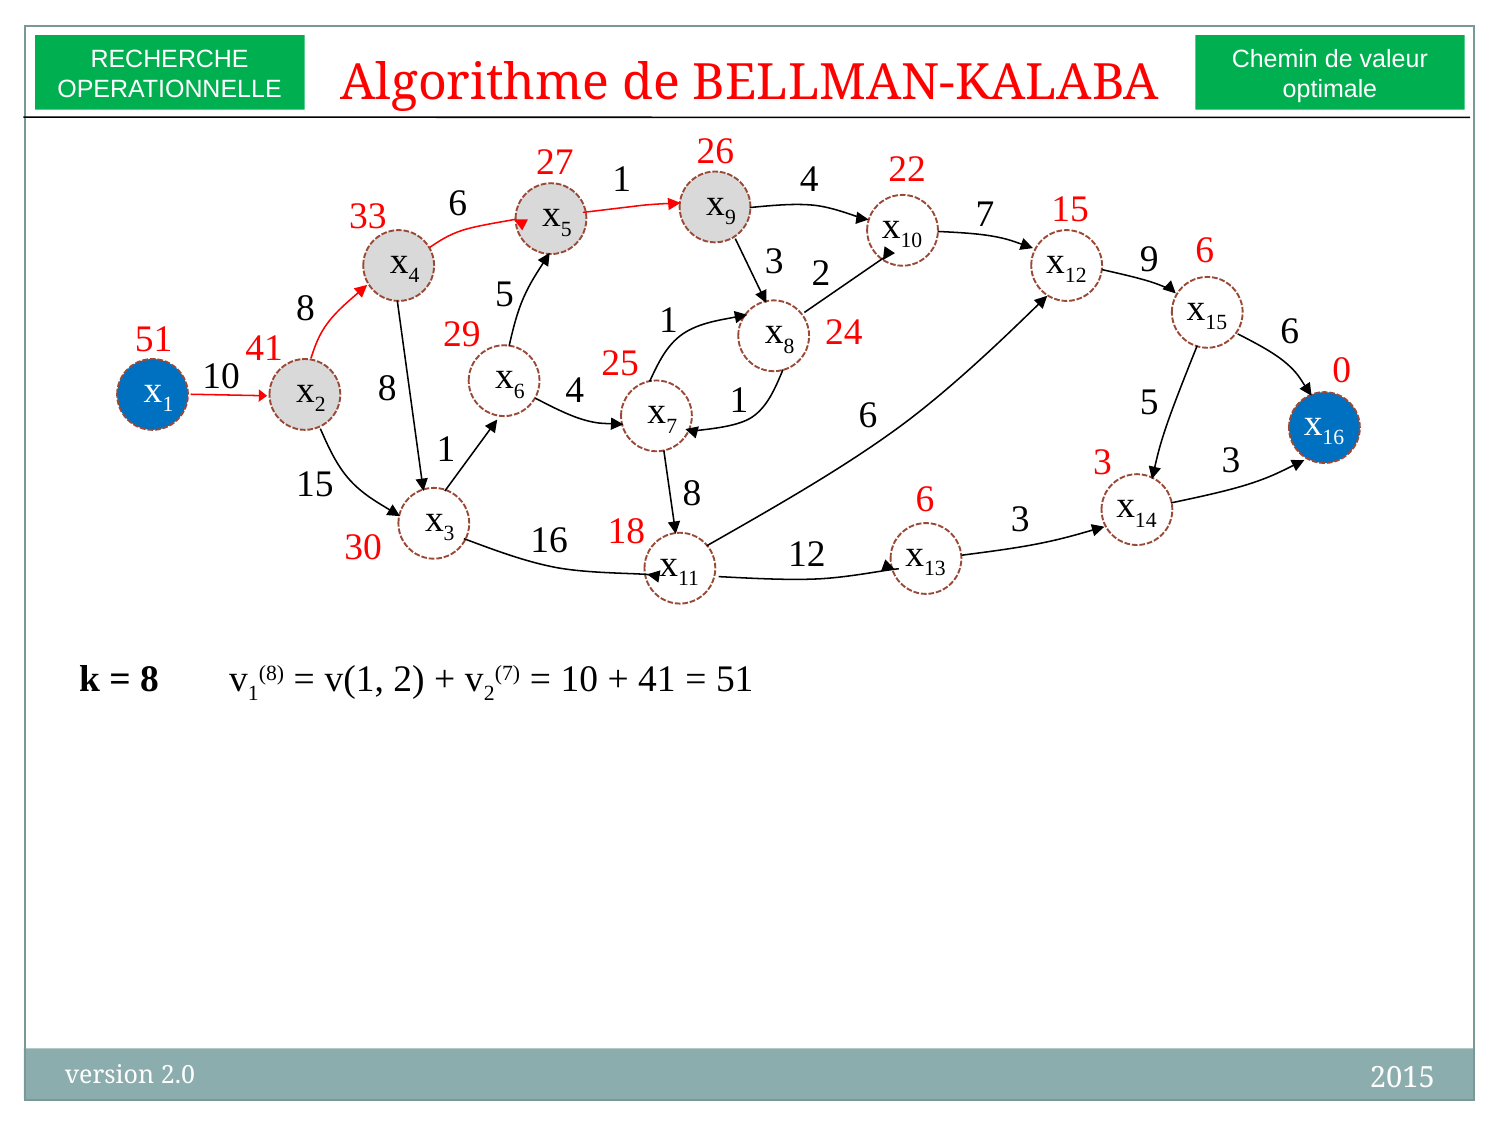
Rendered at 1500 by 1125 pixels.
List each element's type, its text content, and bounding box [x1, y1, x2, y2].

text_box [469, 426, 497, 460]
text_box 27 [510, 129, 599, 190]
text_box [1190, 488, 1239, 500]
text_box [352, 284, 368, 305]
text_box Algorithme de BELLMAN-KALABA [316, 37, 1184, 115]
text_box [509, 322, 520, 341]
text_box 12 [773, 521, 844, 582]
text_box [258, 389, 268, 402]
text_box [319, 428, 341, 451]
text_box 33 [323, 183, 412, 243]
text_box 4 [567, 357, 598, 418]
text_box [891, 309, 1033, 434]
text_box k = 8 v1(8) = v(1, 2) + v2(7) = 10 + 41 = 51 [64, 646, 1441, 713]
text_box 4 [785, 146, 832, 207]
text_box Chemin de valeur optimale [1195, 35, 1465, 110]
text_box [352, 463, 392, 514]
text_box 6 [843, 382, 891, 443]
text_box [844, 563, 884, 578]
text_box x9 [691, 170, 774, 236]
text_box 26 [671, 127, 760, 179]
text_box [1031, 228, 1114, 302]
text_box 8 [281, 275, 352, 336]
text_box [1267, 359, 1309, 388]
text_box [362, 243, 375, 294]
text_box 18 [582, 498, 671, 559]
text_box [411, 394, 428, 483]
text_box 3 [996, 486, 1043, 547]
text_box [449, 476, 457, 483]
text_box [737, 298, 833, 372]
text_box [755, 289, 767, 296]
text_box [582, 207, 639, 214]
text_box 10 [198, 343, 258, 404]
text_box [1043, 524, 1095, 544]
text_box [733, 574, 773, 580]
text_box x5 [527, 190, 610, 248]
text_box 7 [960, 181, 1008, 242]
text_box 1 [597, 146, 645, 207]
text_box 30 [319, 514, 408, 574]
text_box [468, 343, 563, 417]
text_box [310, 336, 329, 359]
text_box 8 [363, 355, 411, 416]
text_box [531, 248, 573, 255]
text_box [762, 381, 779, 410]
text_box [504, 218, 528, 231]
text_box [1259, 345, 1265, 357]
text_box [678, 180, 691, 235]
text_box 8 [667, 460, 715, 521]
text_box [537, 252, 550, 261]
text_box 6 [1265, 298, 1313, 359]
text_box x2 [281, 357, 364, 424]
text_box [116, 357, 212, 431]
text_box [749, 203, 861, 224]
text_box [734, 238, 749, 269]
text_box 3 [1206, 427, 1254, 488]
text_box 16 [515, 507, 586, 568]
text_box 29 [417, 301, 506, 361]
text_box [1171, 275, 1255, 348]
text_box 3 [1070, 429, 1135, 490]
footer version 2.0 [50, 1051, 638, 1112]
text_box [1155, 287, 1165, 291]
text_box 1 [644, 287, 692, 347]
slide_number 2015 [950, 1050, 1450, 1111]
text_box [1288, 390, 1372, 464]
text_box 6 [892, 466, 958, 519]
text_box 25 [576, 330, 665, 391]
text_box 22 [863, 136, 952, 194]
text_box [644, 531, 727, 604]
text_box [727, 443, 879, 533]
text_box [514, 192, 527, 219]
text_box [671, 521, 681, 528]
text_box [554, 562, 638, 575]
text_box 15 [281, 451, 352, 512]
text_box [285, 424, 327, 431]
text_box [1172, 358, 1194, 420]
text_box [890, 521, 973, 595]
text_box [575, 416, 614, 430]
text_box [866, 193, 950, 266]
text_box [665, 316, 732, 371]
text_box [998, 238, 1025, 250]
text_box 2 [796, 240, 844, 299]
text_box [645, 197, 686, 211]
text_box [429, 230, 482, 249]
text_box 24 [836, 299, 889, 360]
text_box 51 [109, 307, 198, 367]
text_box [268, 376, 281, 422]
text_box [398, 486, 493, 559]
text_box 41 [220, 315, 309, 376]
text_box 5 [480, 261, 551, 322]
text_box [979, 547, 1025, 554]
text_box RECHERCHE OPERATIONNELLE [35, 35, 305, 110]
text_box [1148, 429, 1169, 470]
text_box 1 [714, 367, 762, 427]
text_box [693, 236, 737, 244]
text_box 3 [749, 228, 797, 289]
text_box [620, 378, 716, 452]
text_box [844, 271, 865, 287]
text_box 15 [1026, 176, 1115, 231]
text_box 6 [433, 170, 504, 230]
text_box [1101, 472, 1184, 546]
text_box [396, 300, 406, 355]
text_box 0 [1309, 338, 1374, 390]
text_box 1 [421, 416, 469, 476]
text_box 6 [1172, 217, 1237, 273]
text_box [514, 221, 527, 246]
text_box [1254, 466, 1286, 484]
text_box [498, 545, 515, 558]
text_box [379, 295, 420, 302]
text_box 5 [1124, 369, 1172, 429]
text_box 9 [1124, 226, 1172, 287]
text_box x4 [375, 228, 457, 295]
